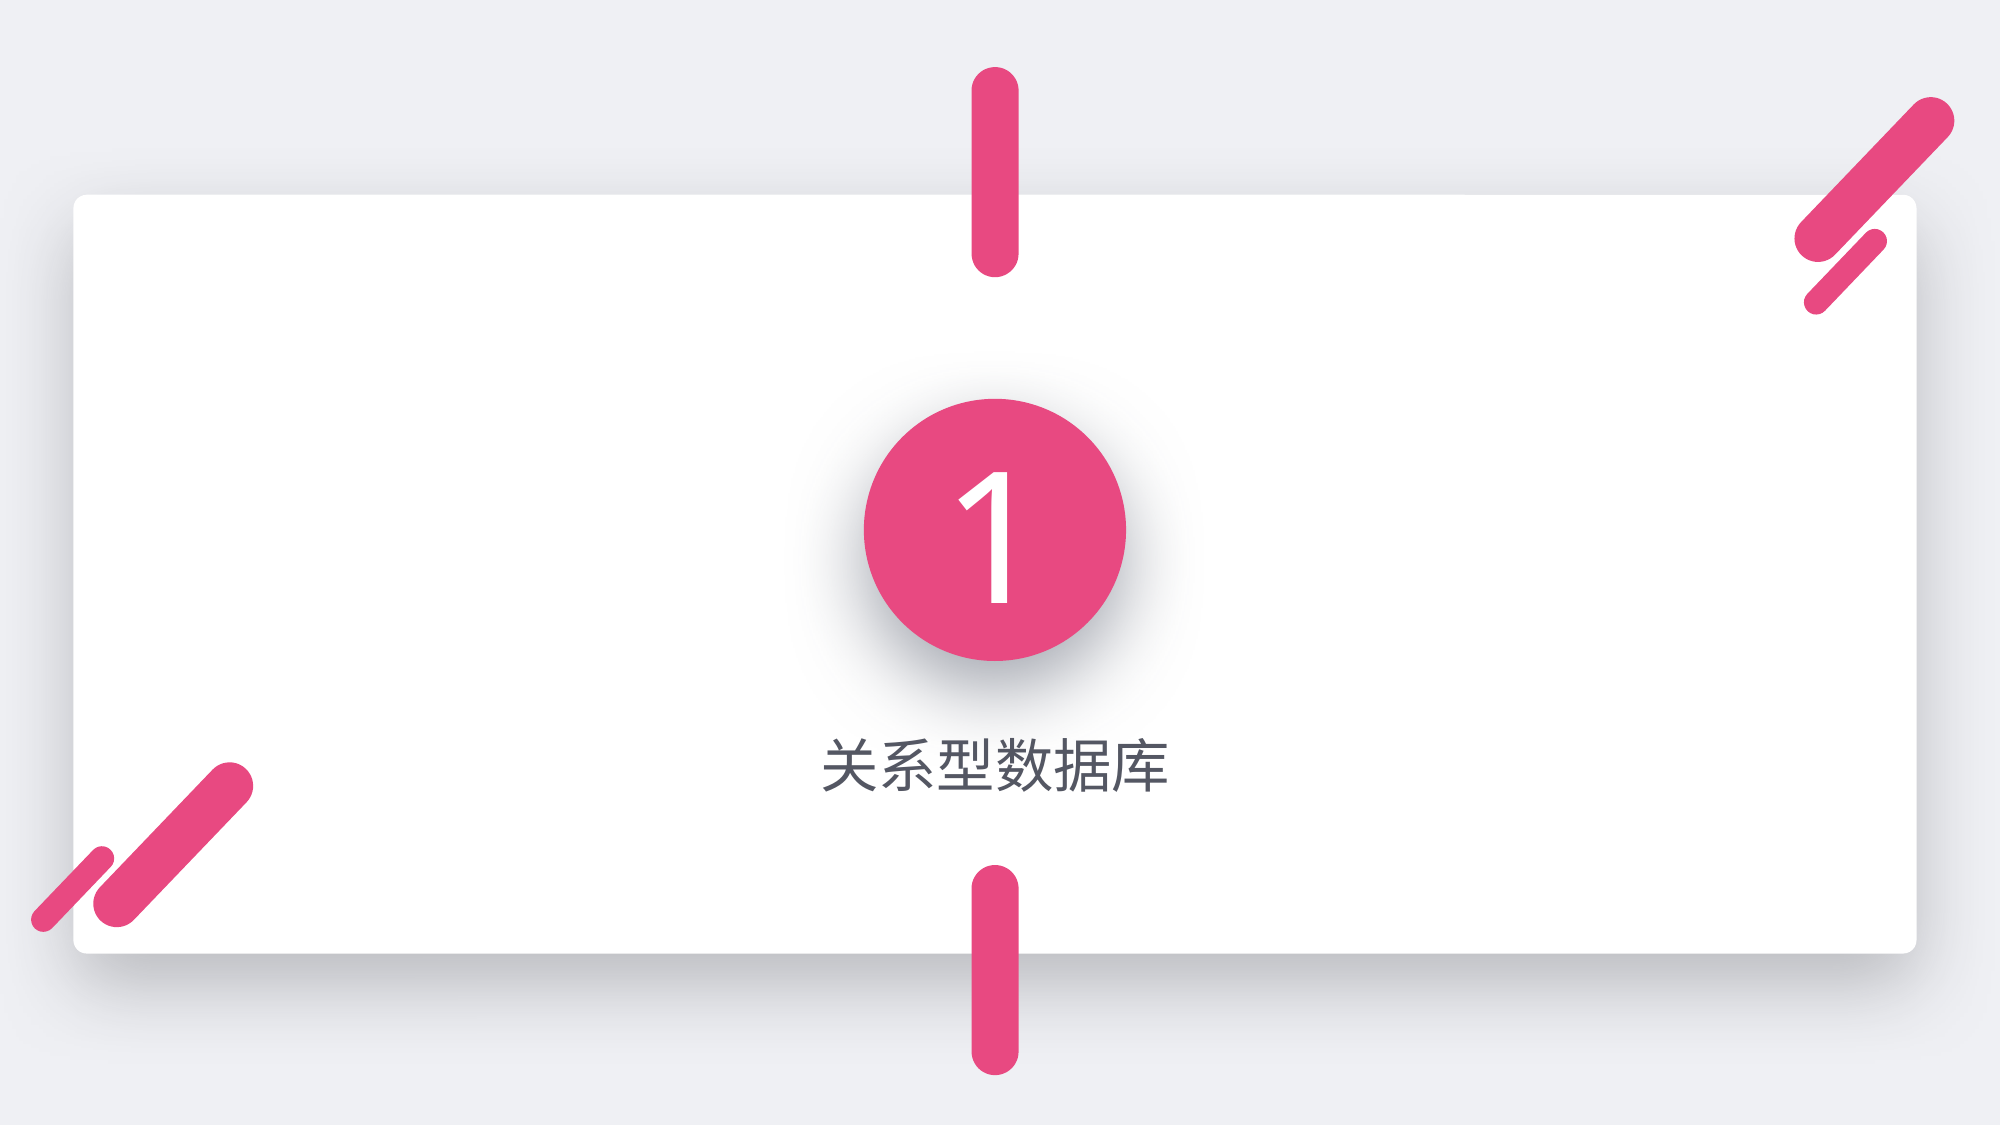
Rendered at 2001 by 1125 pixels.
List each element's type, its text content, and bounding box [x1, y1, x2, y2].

text_box [93, 762, 254, 928]
text_box [971, 865, 1019, 1076]
text_box [1803, 228, 1887, 315]
text_box [1794, 97, 1955, 262]
text_box [73, 194, 1917, 954]
text_box 关系型数据库 [744, 721, 1246, 807]
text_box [863, 398, 1127, 662]
text_box [971, 67, 1019, 278]
text_box [31, 846, 115, 932]
